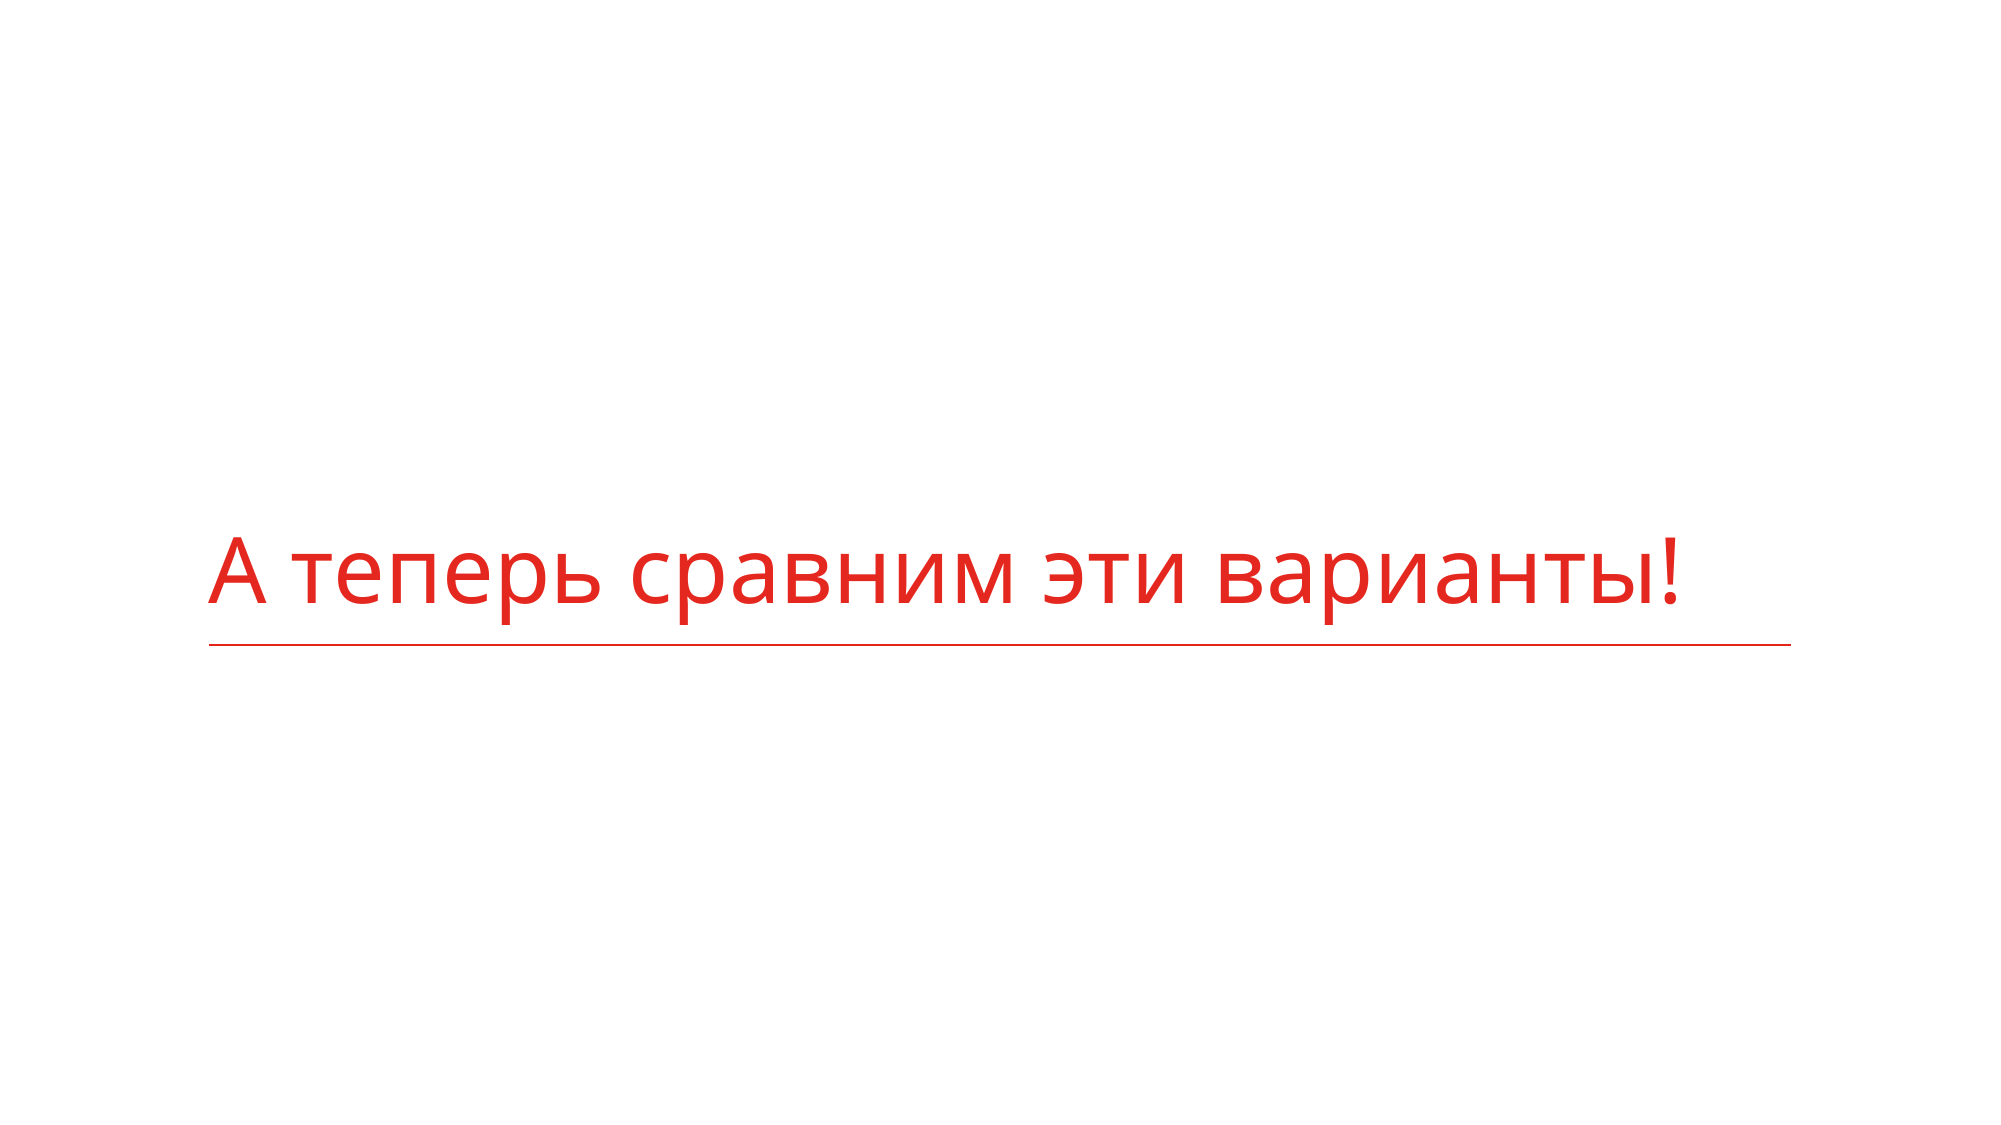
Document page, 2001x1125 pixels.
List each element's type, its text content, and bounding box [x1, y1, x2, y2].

title А теперь сравним эти варианты! [208, 467, 1792, 646]
